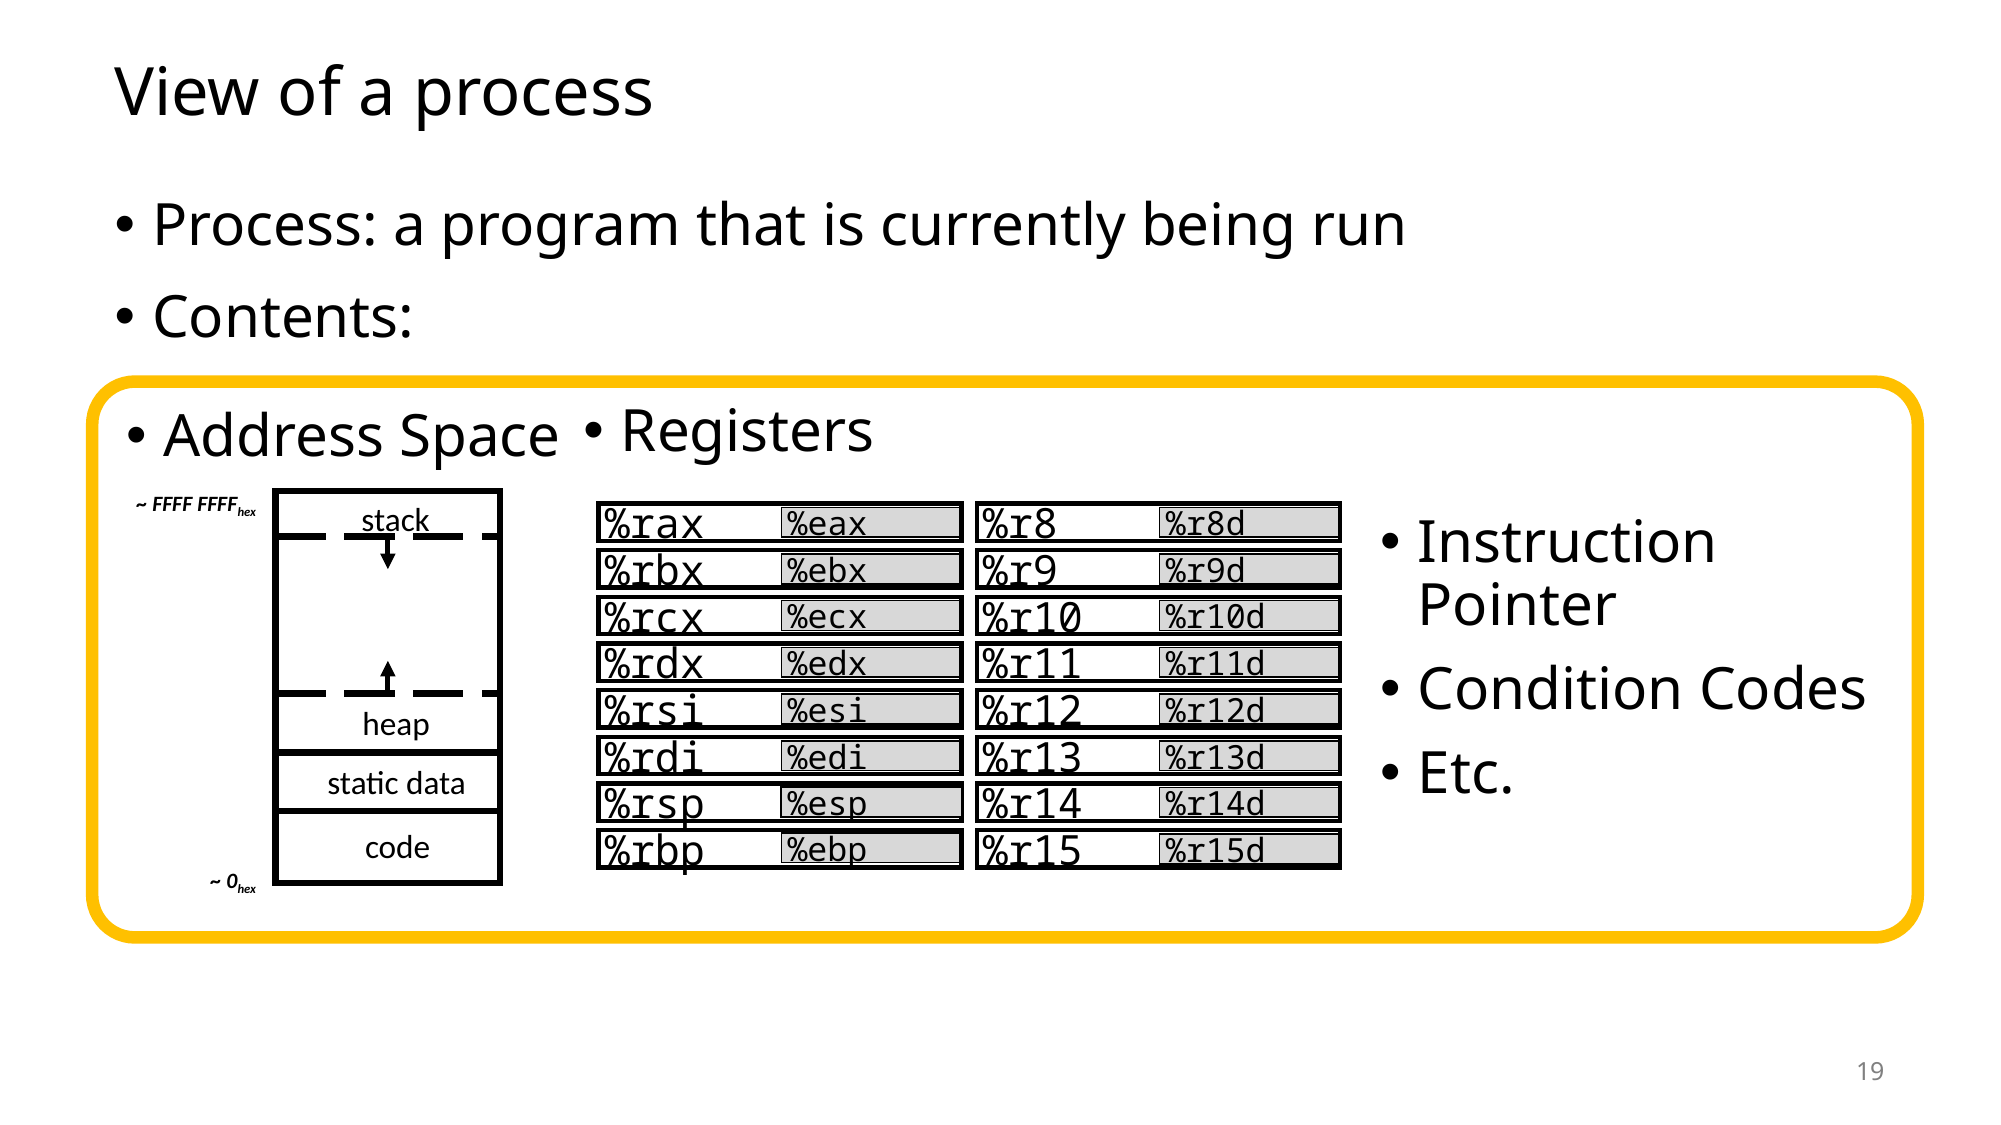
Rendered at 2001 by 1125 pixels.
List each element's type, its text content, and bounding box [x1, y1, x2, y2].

list Process: a program that is currently being run Contents: [99, 187, 1900, 397]
list Process: a program that is currently being run Contents: [99, 922, 1900, 1013]
text_box [91, 380, 1919, 939]
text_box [98, 481, 501, 891]
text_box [598, 503, 1340, 868]
slide_number 19 [1749, 1042, 1900, 1103]
title View of a process [99, 37, 1900, 150]
